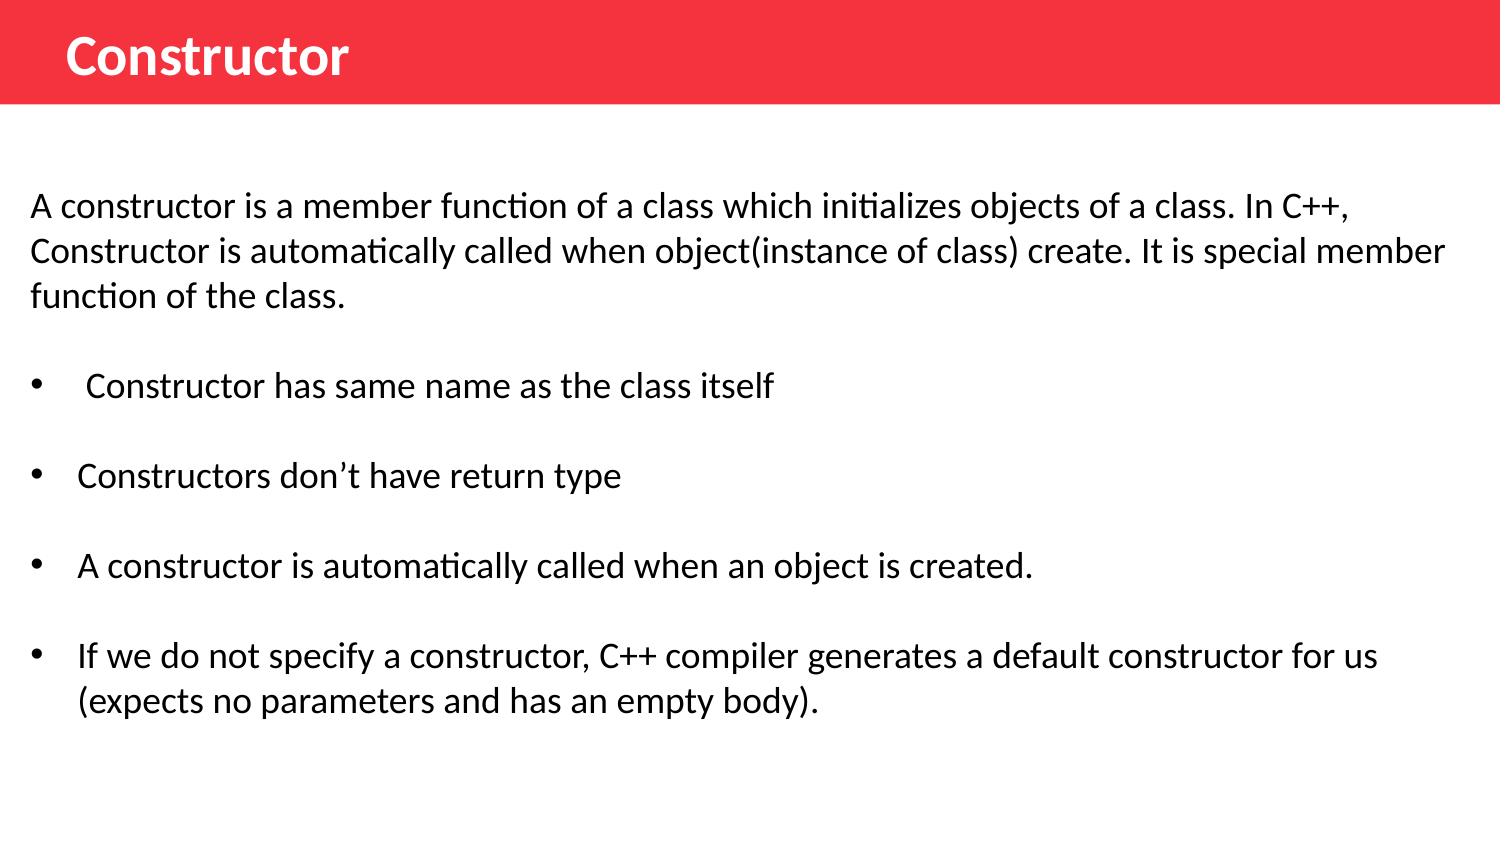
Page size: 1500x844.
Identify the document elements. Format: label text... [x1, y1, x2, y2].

title Constructor [63, 15, 1203, 80]
text_box A constructor is a member function of a class which initializes objects of a class. In C++, Constructor is automatically called when object(instance of class) create. It is special member function of the class. Constructor has same name as the class itself Constructors don’t have return type A constructor is automatically called when an object is created. If we do not specify a constructor, C++ compiler generates a default constructor for us (expects no parameters and has an empty body). [15, 166, 1484, 821]
text_box [0, 0, 1500, 105]
